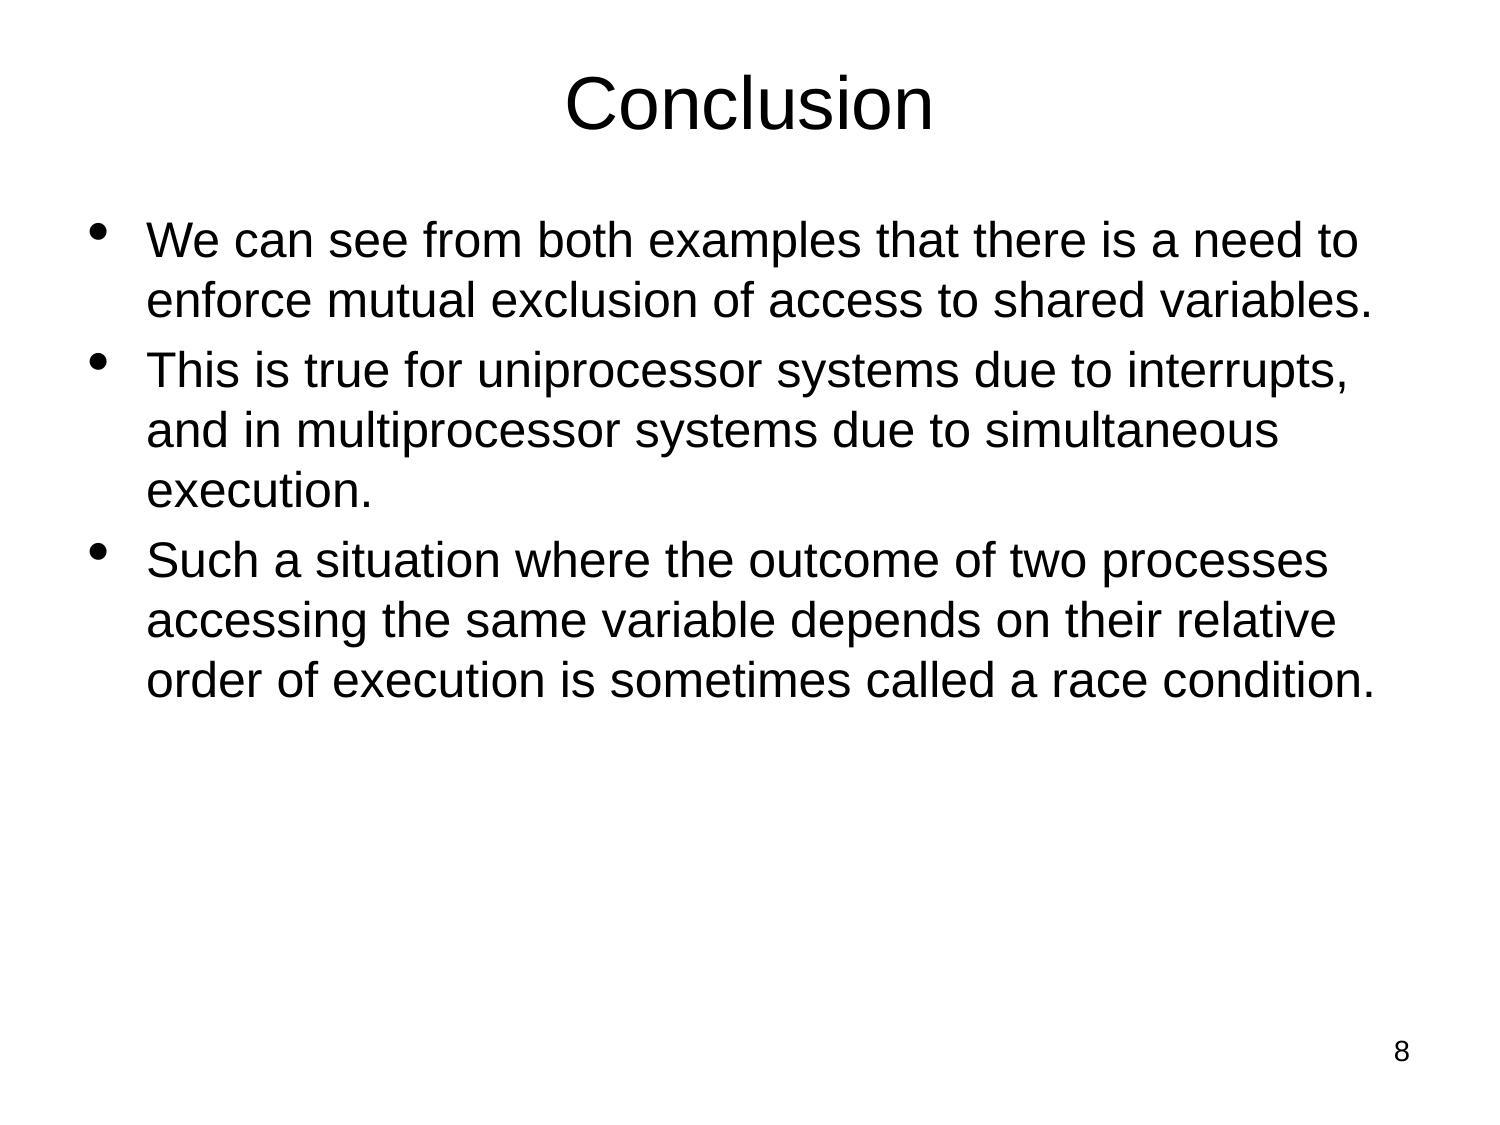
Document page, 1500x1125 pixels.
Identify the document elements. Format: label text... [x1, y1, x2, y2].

text_box We can see from both examples that there is a need to enforce mutual exclusion of access to shared variables. This is true for uniprocessor systems due to interrupts, and in multiprocessor systems due to simultaneous execution. Such a situation where the outcome of two processes accessing the same variable depends on their relative order of execution is sometimes called a race condition. [75, 200, 1425, 1100]
text_box Conclusion [75, 12, 1425, 188]
